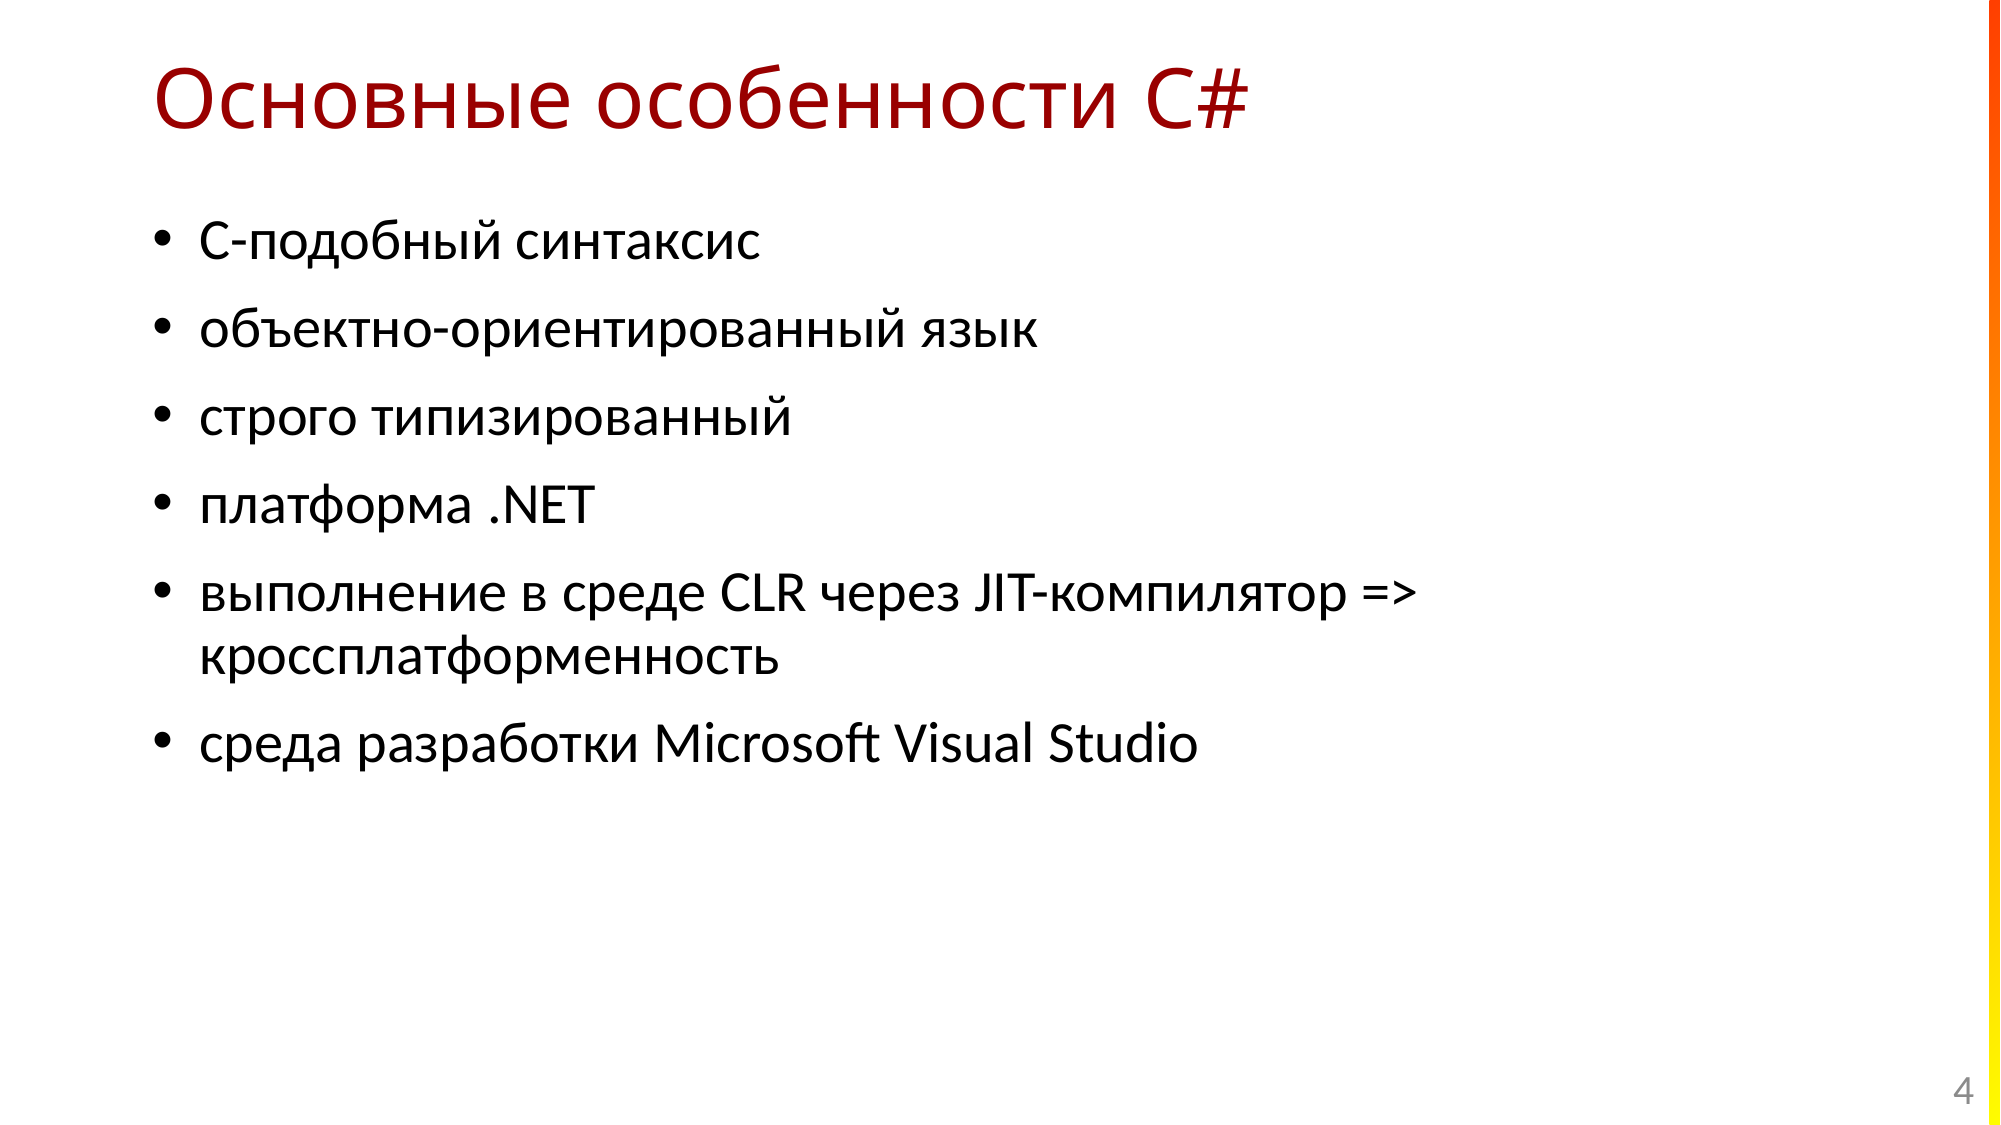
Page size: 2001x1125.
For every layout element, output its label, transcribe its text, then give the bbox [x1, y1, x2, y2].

slide_number 4 [1830, 1057, 1990, 1118]
list С-подобный синтаксис объектно-ориентированный язык строго типизированный платформа .NET выполнение в среде CLR через JIT-компилятор => кроссплатформенность среда разработки Microsoft Visual Studio [137, 201, 1863, 1027]
title Основные особенности C# [137, 22, 1863, 182]
